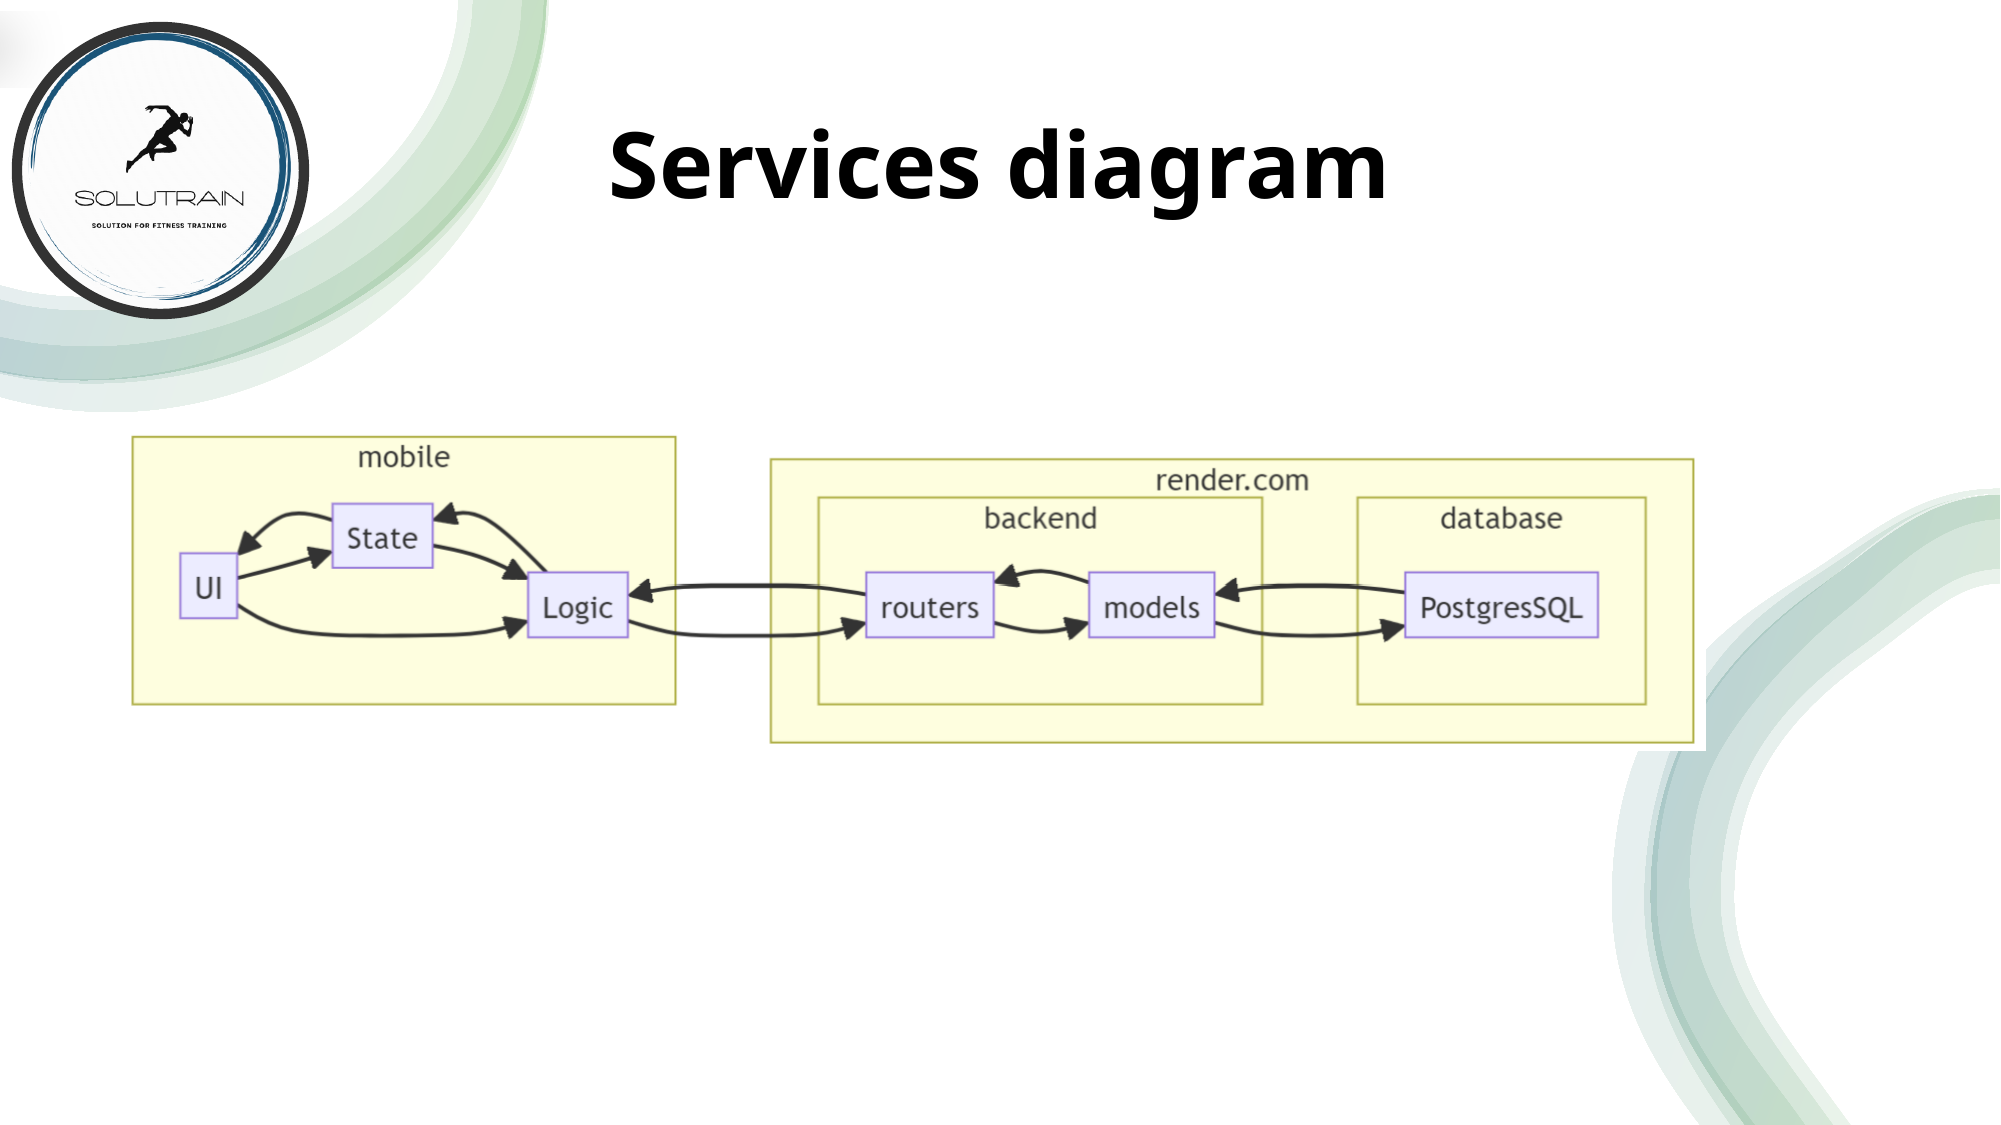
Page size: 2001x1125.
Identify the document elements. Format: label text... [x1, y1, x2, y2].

picture [121, 417, 1706, 752]
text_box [0, 0, 550, 413]
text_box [1487, 611, 2000, 1002]
text_box [0, 0, 2000, 1125]
picture [16, 26, 305, 315]
title Services diagram [550, 59, 1863, 278]
